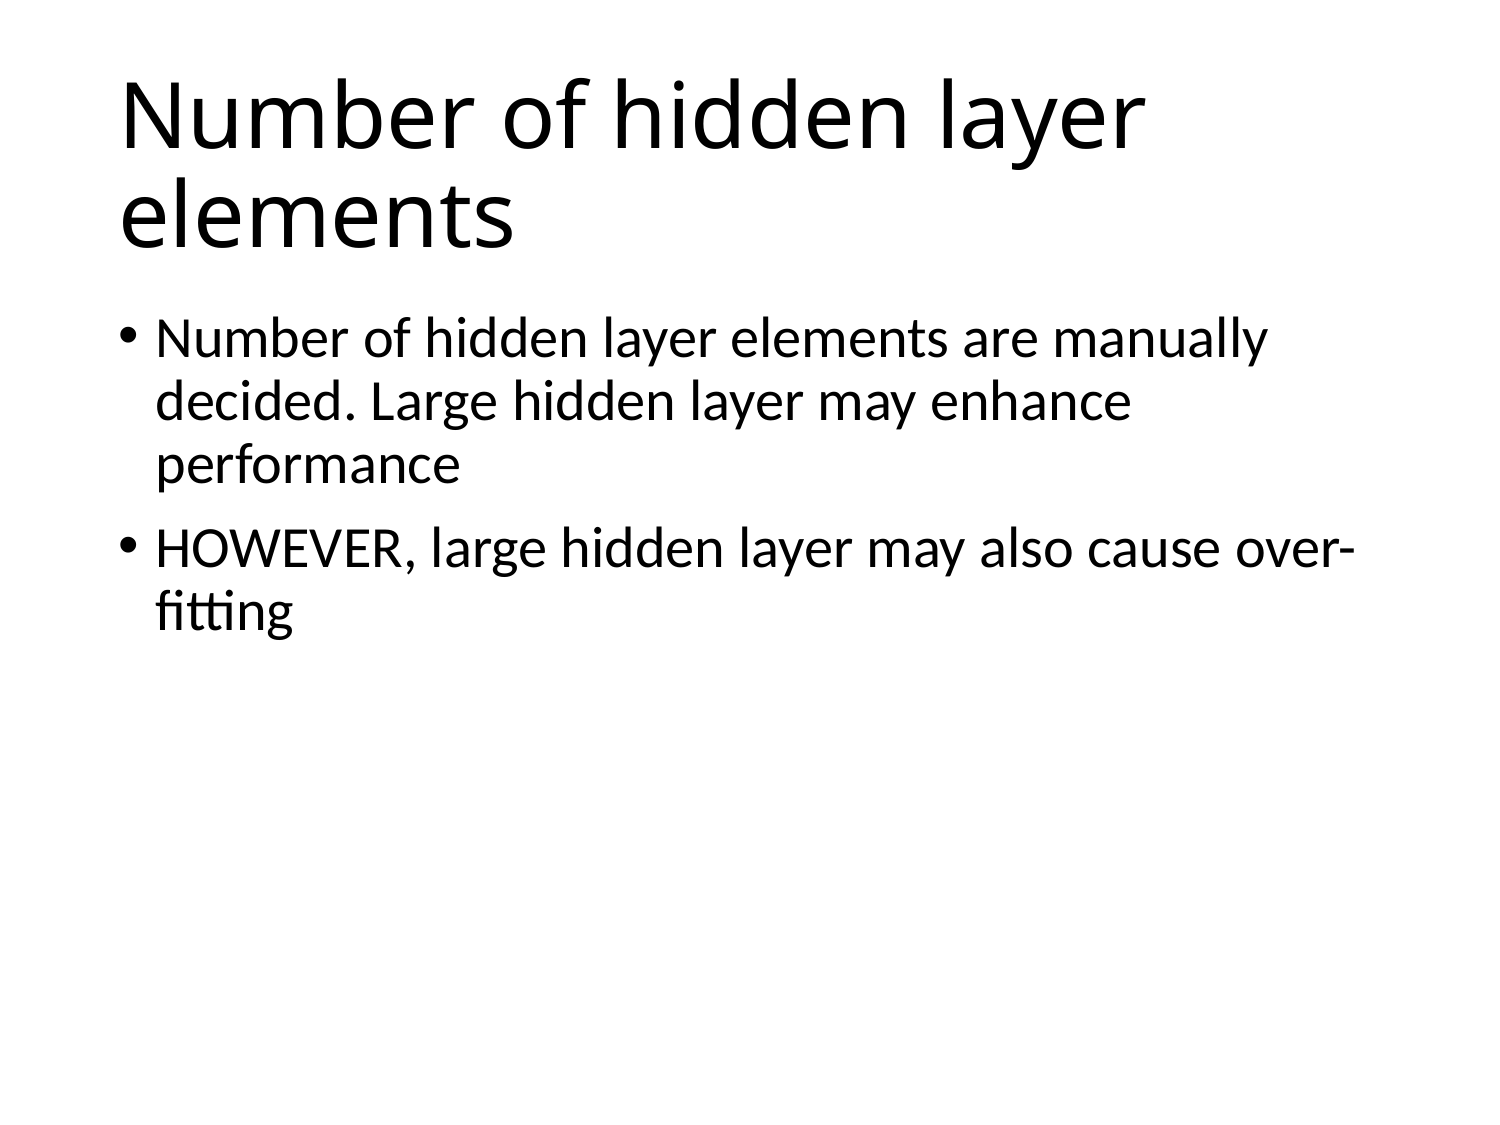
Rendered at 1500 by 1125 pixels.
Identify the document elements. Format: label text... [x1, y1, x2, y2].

list Number of hidden layer elements are manually decided. Large hidden layer may enhance performance HOWEVER, large hidden layer may also cause over-fitting [103, 299, 1397, 1014]
title Number of hidden layer elements [103, 59, 1397, 278]
